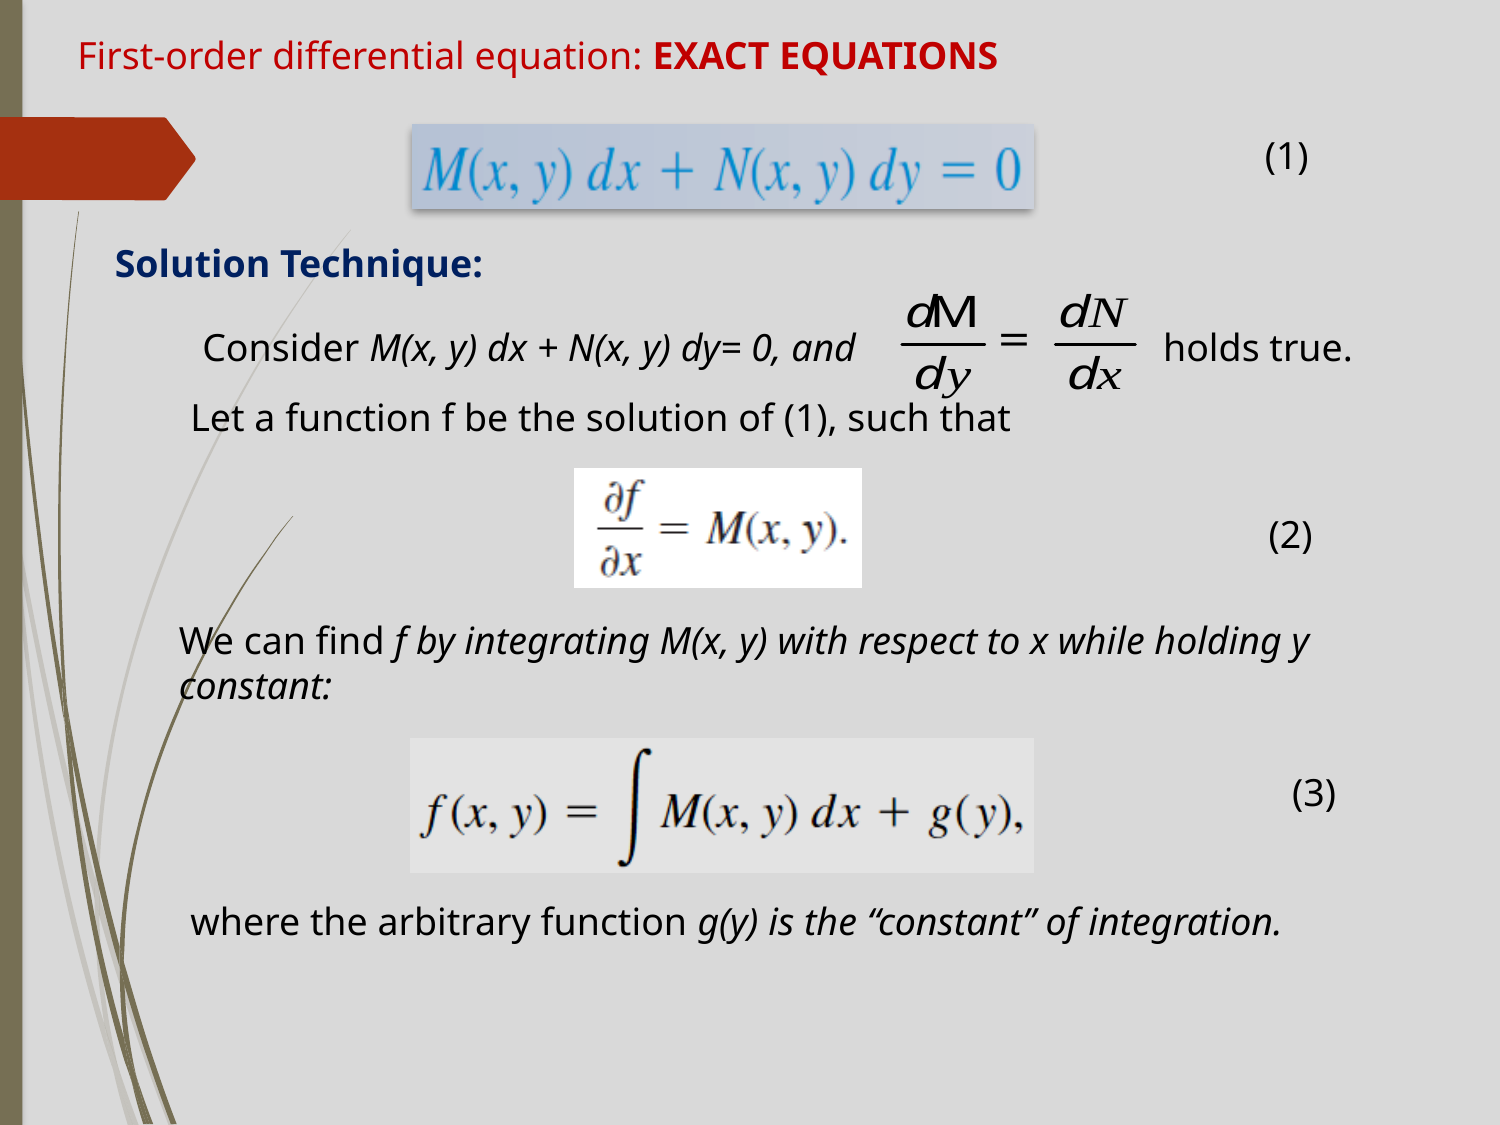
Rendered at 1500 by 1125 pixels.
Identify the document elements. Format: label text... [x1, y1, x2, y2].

text_box Solution Technique: [99, 187, 1338, 518]
text_box where the arbitrary function g(y) is the “constant” of integration. [175, 890, 1364, 951]
text_box (3) [1277, 761, 1403, 822]
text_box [890, 280, 1149, 412]
text_box (1) [1249, 124, 1400, 185]
text_box First-order differential equation: EXACT EQUATIONS [62, 24, 1225, 85]
picture [412, 124, 1034, 209]
text_box We can find f by integrating M(x, y) with respect to x while holding y constant: [164, 609, 1389, 715]
text_box (2) [1253, 503, 1367, 564]
picture [573, 468, 862, 588]
picture [409, 738, 1034, 873]
text_box Let a function f be the solution of (1), such that [175, 386, 1201, 447]
text_box Consider M(x, y) dx + N(x, y) dy= 0, and [187, 316, 885, 377]
text_box holds true. [1153, 316, 1399, 377]
